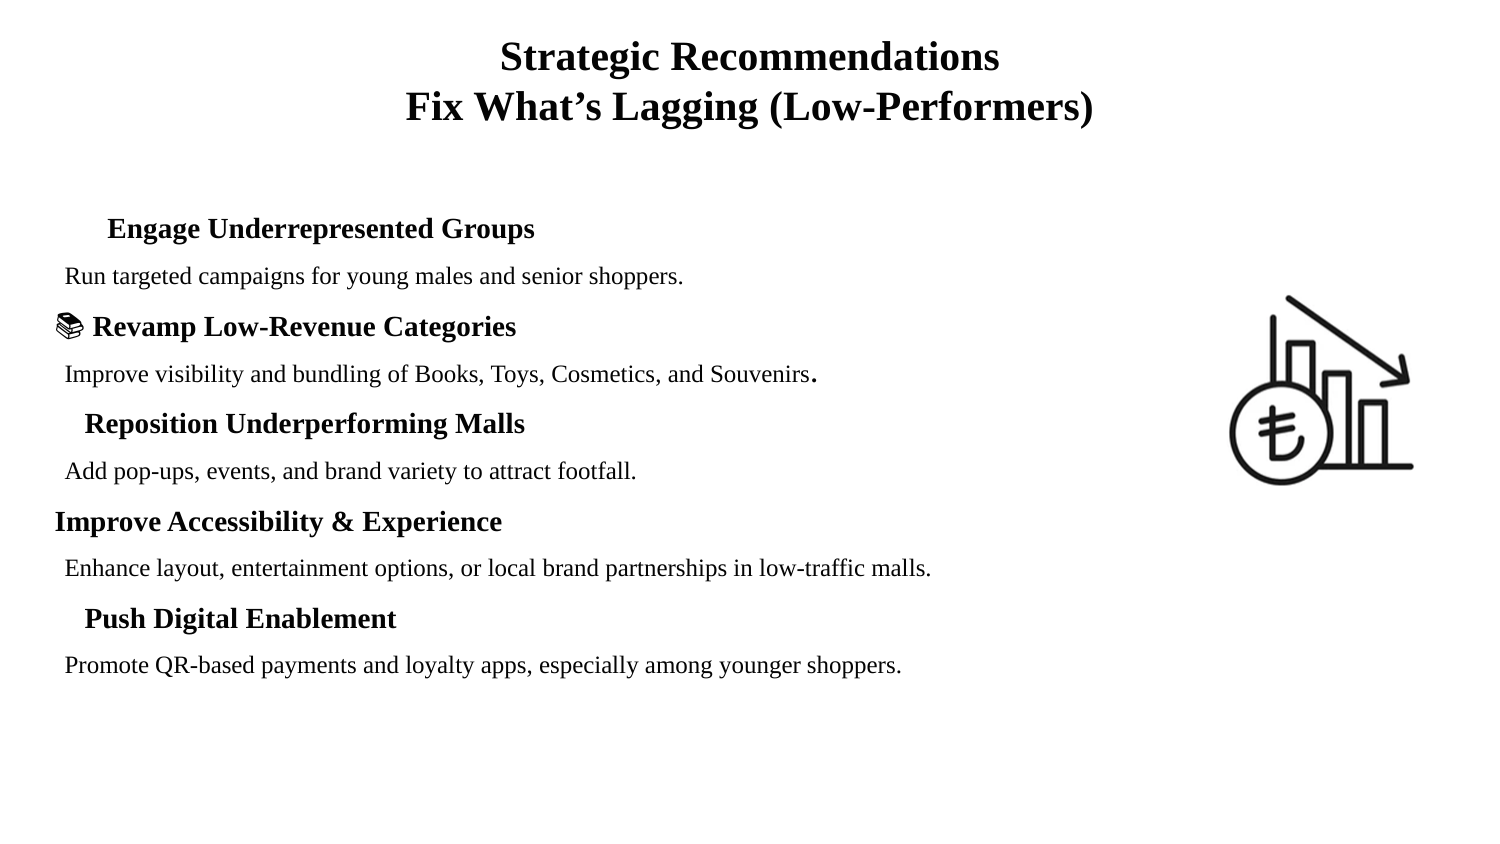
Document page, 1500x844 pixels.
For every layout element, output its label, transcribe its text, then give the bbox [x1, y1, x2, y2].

list 👦👵 Engage Underrepresented Groups Run targeted campaigns for young males and senior shoppers. 📚 Revamp Low-Revenue Categories Improve visibility and bundling of Books, Toys, Cosmetics, and Souvenirs. 🏢 Reposition Underperforming Malls Add pop-ups, events, and brand variety to attract footfall. Improve Accessibility & Experience Enhance layout, entertainment options, or local brand partnerships in low-traffic malls. 📲 Push Digital Enablement Promote QR-based payments and loyalty apps, especially among younger shoppers. [20, 177, 1460, 814]
picture [1163, 231, 1480, 521]
title Strategic Recommendations Fix What’s Lagging (Low-Performers) [75, 13, 1425, 169]
